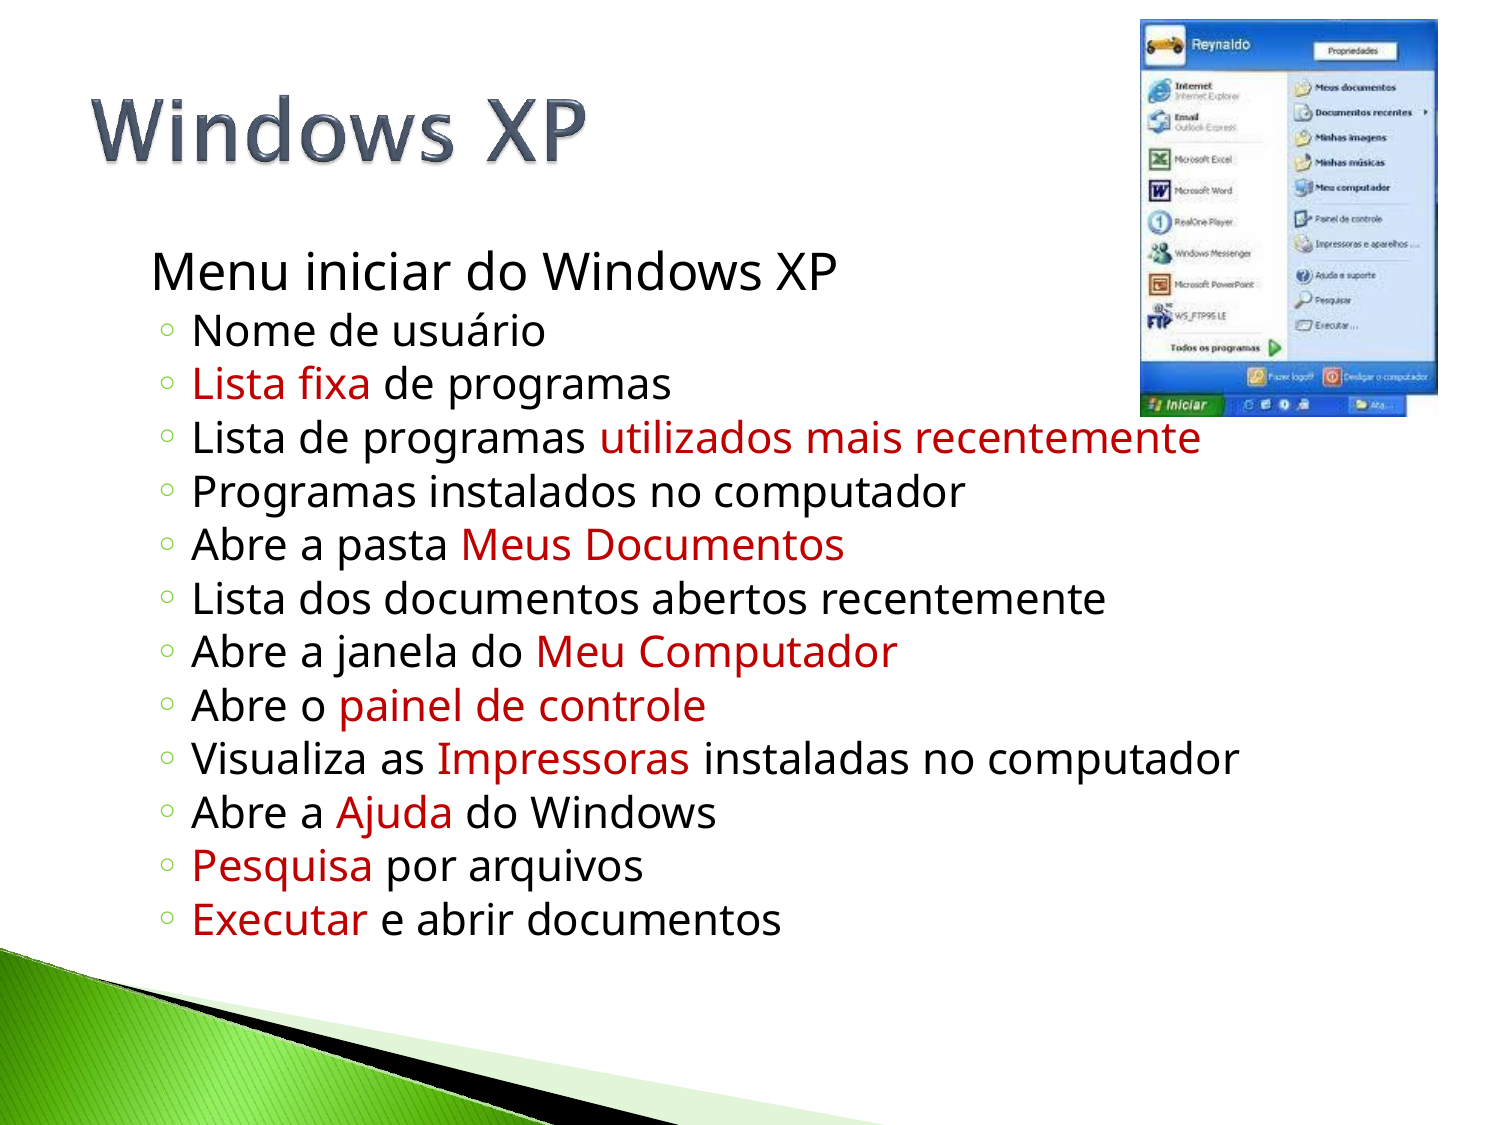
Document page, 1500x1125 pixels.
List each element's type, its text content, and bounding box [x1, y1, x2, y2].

picture [0, 948, 558, 1125]
picture [1139, 18, 1438, 417]
picture [34, 60, 668, 249]
text_box Menu iniciar do Windows XP Nome de usuário Lista fixa de programas Lista de programas utilizados mais recentemente Programas instalados no computador Abre a pasta Meus Documentos Lista dos documentos abertos recentemente Abre a janela do Meu Computador Abre o painel de controle Visualiza as Impressoras instaladas no computador Abre a Ajuda do Windows Pesquisa por arquivos Executar e abrir documentos [105, 236, 1285, 945]
